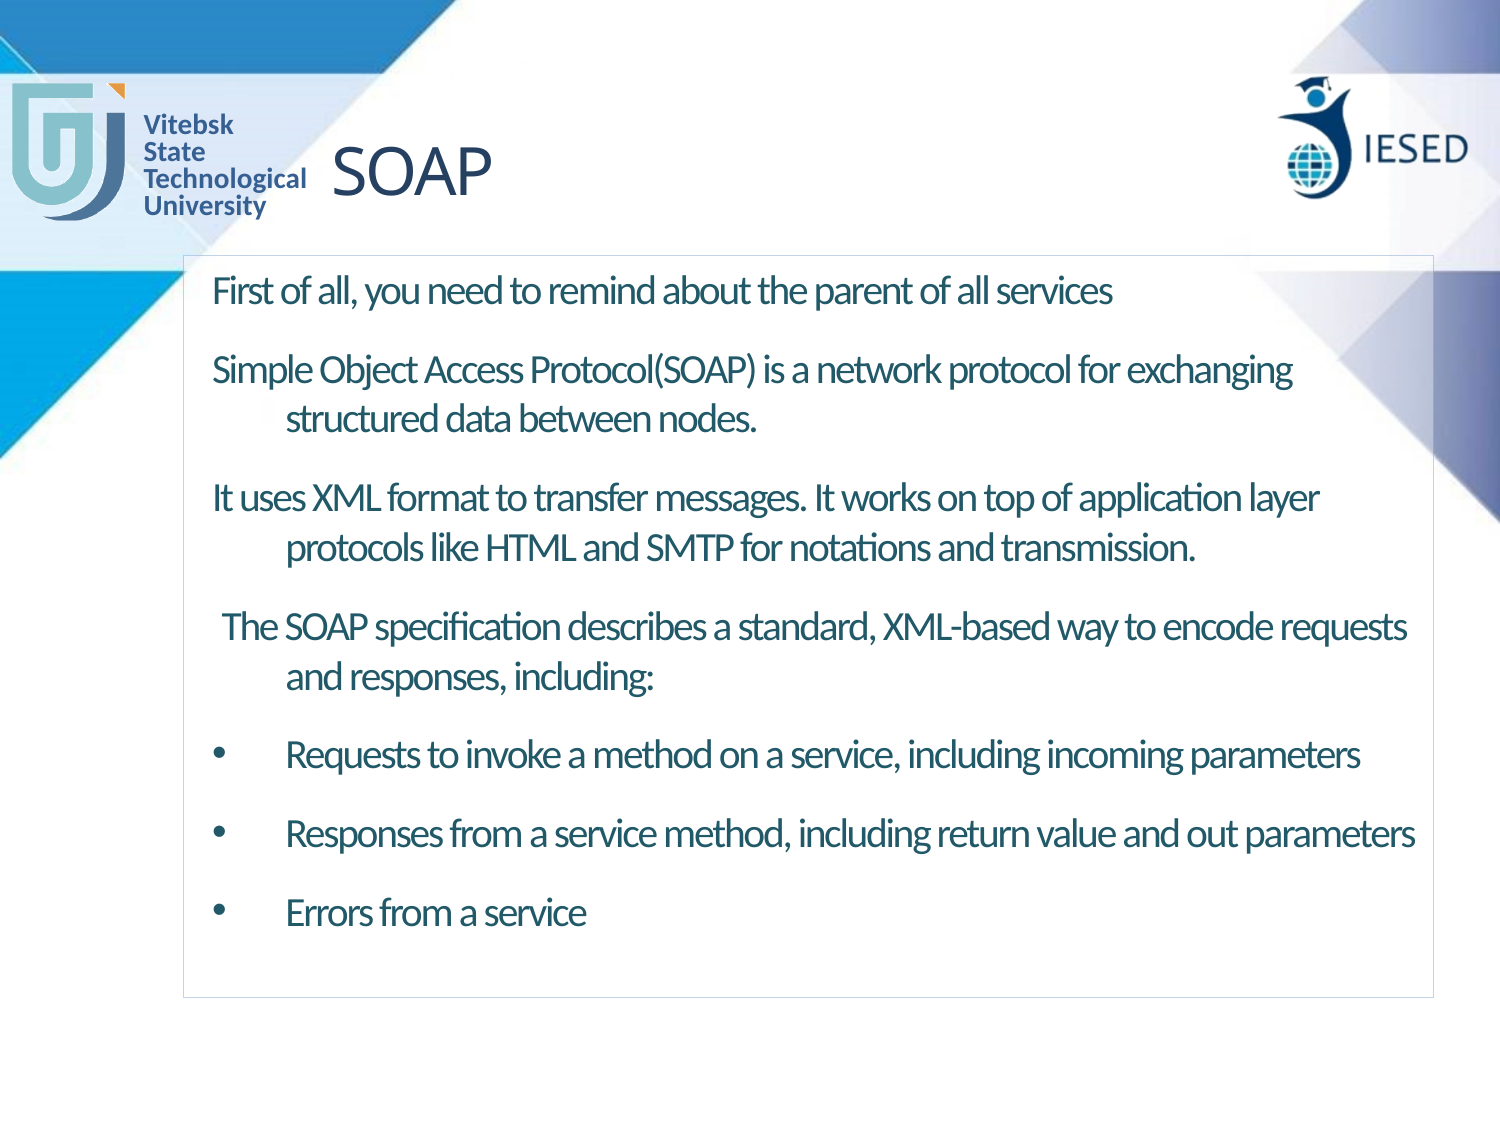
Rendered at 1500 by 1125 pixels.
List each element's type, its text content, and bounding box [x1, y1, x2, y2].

title SOAP [316, 105, 1301, 233]
picture [0, 0, 1500, 1125]
list First of all, you need to remind about the parent of all services Simple Object Access Protocol(SOAP) is a network protocol for exchanging structured data between nodes. It uses XML format to transfer messages. It works on top of application layer protocols like HTML and SMTP for notations and transmission. The SOAP specification describes a standard, XML-based way to encode requests and responses, including: Requests to invoke a method on a service, including incoming parameters Responses from a service method, including return value and out parameters Errors from a service [183, 255, 1434, 998]
